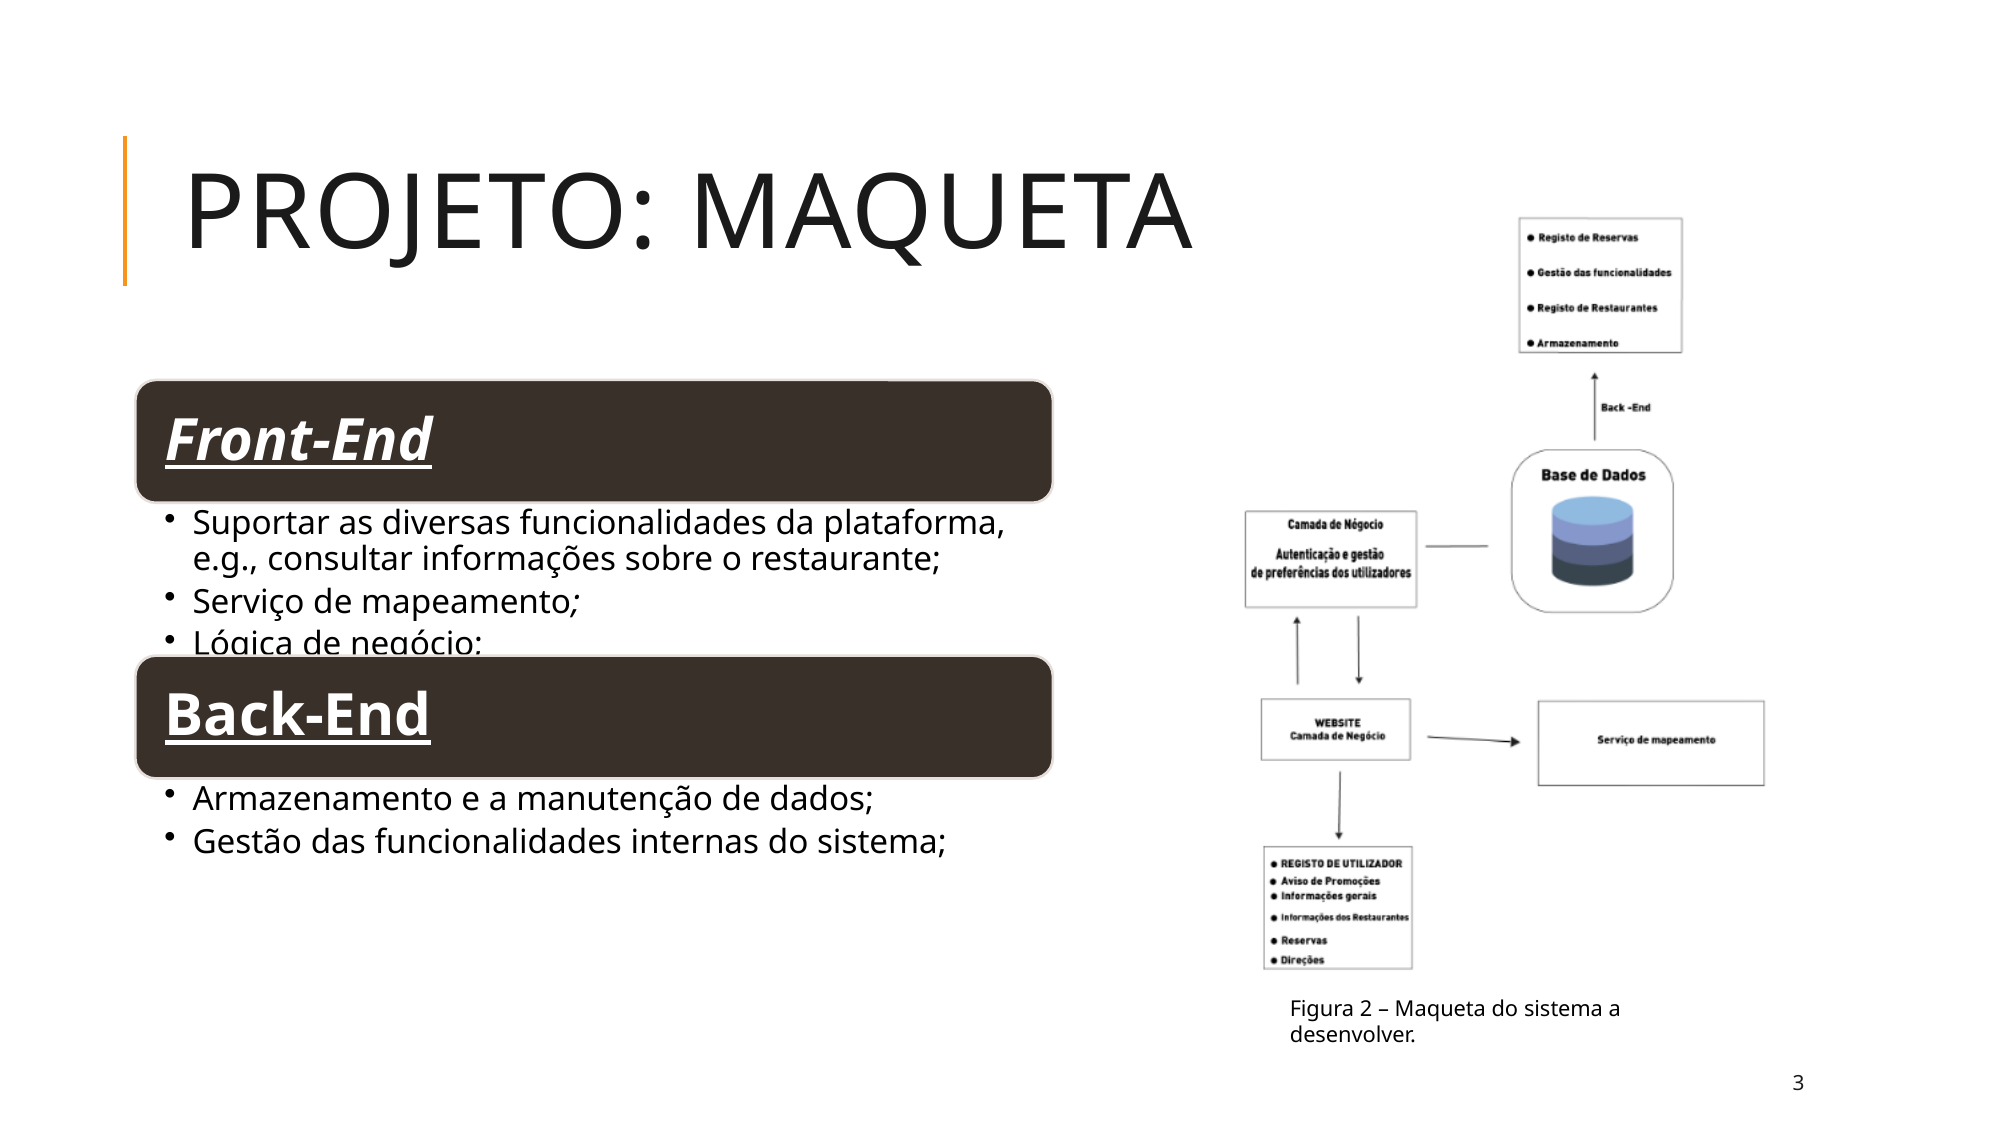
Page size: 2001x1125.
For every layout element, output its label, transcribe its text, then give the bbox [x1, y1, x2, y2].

title Projeto: Maqueta [168, 96, 1763, 342]
slide_number 3 [1777, 1061, 1938, 1107]
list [1237, 200, 1779, 986]
text_box Figura 2 – Maqueta do sistema a desenvolver. [1274, 994, 1741, 1055]
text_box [135, 375, 1054, 892]
